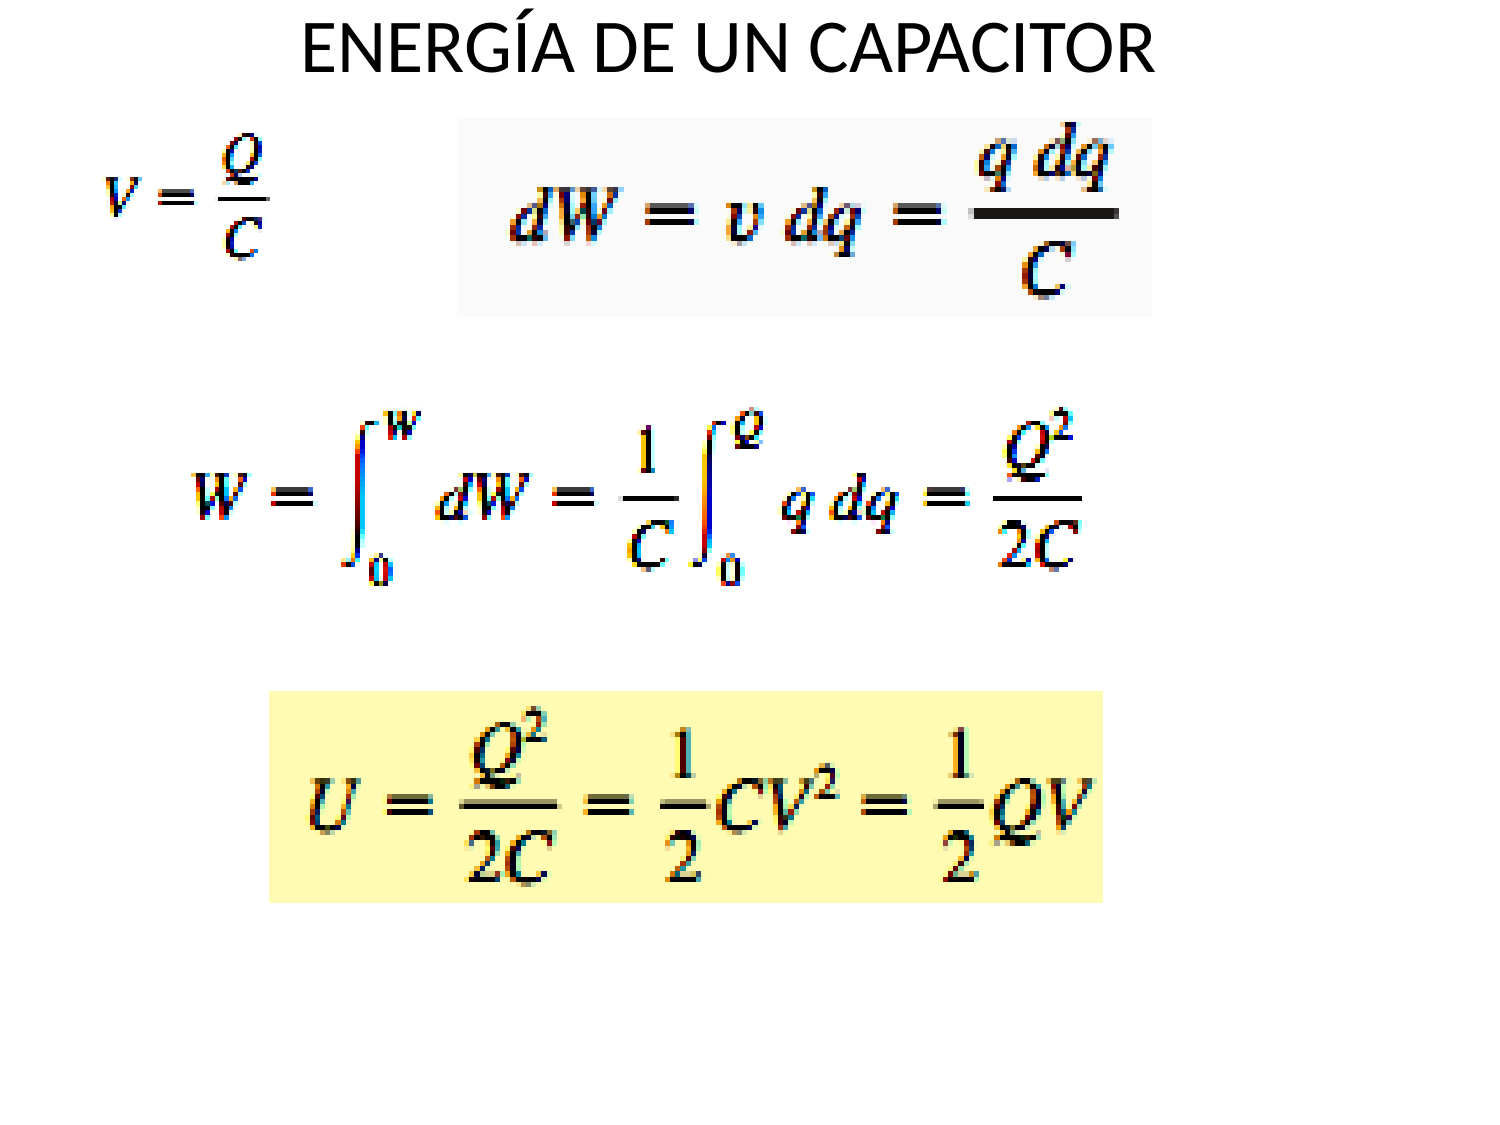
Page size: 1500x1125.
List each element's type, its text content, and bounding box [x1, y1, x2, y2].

picture [140, 374, 1140, 610]
picture [456, 116, 1152, 317]
picture [81, 116, 295, 282]
title ENERGÍA DE UN CAPACITOR [75, 0, 1383, 96]
picture [269, 691, 1104, 903]
